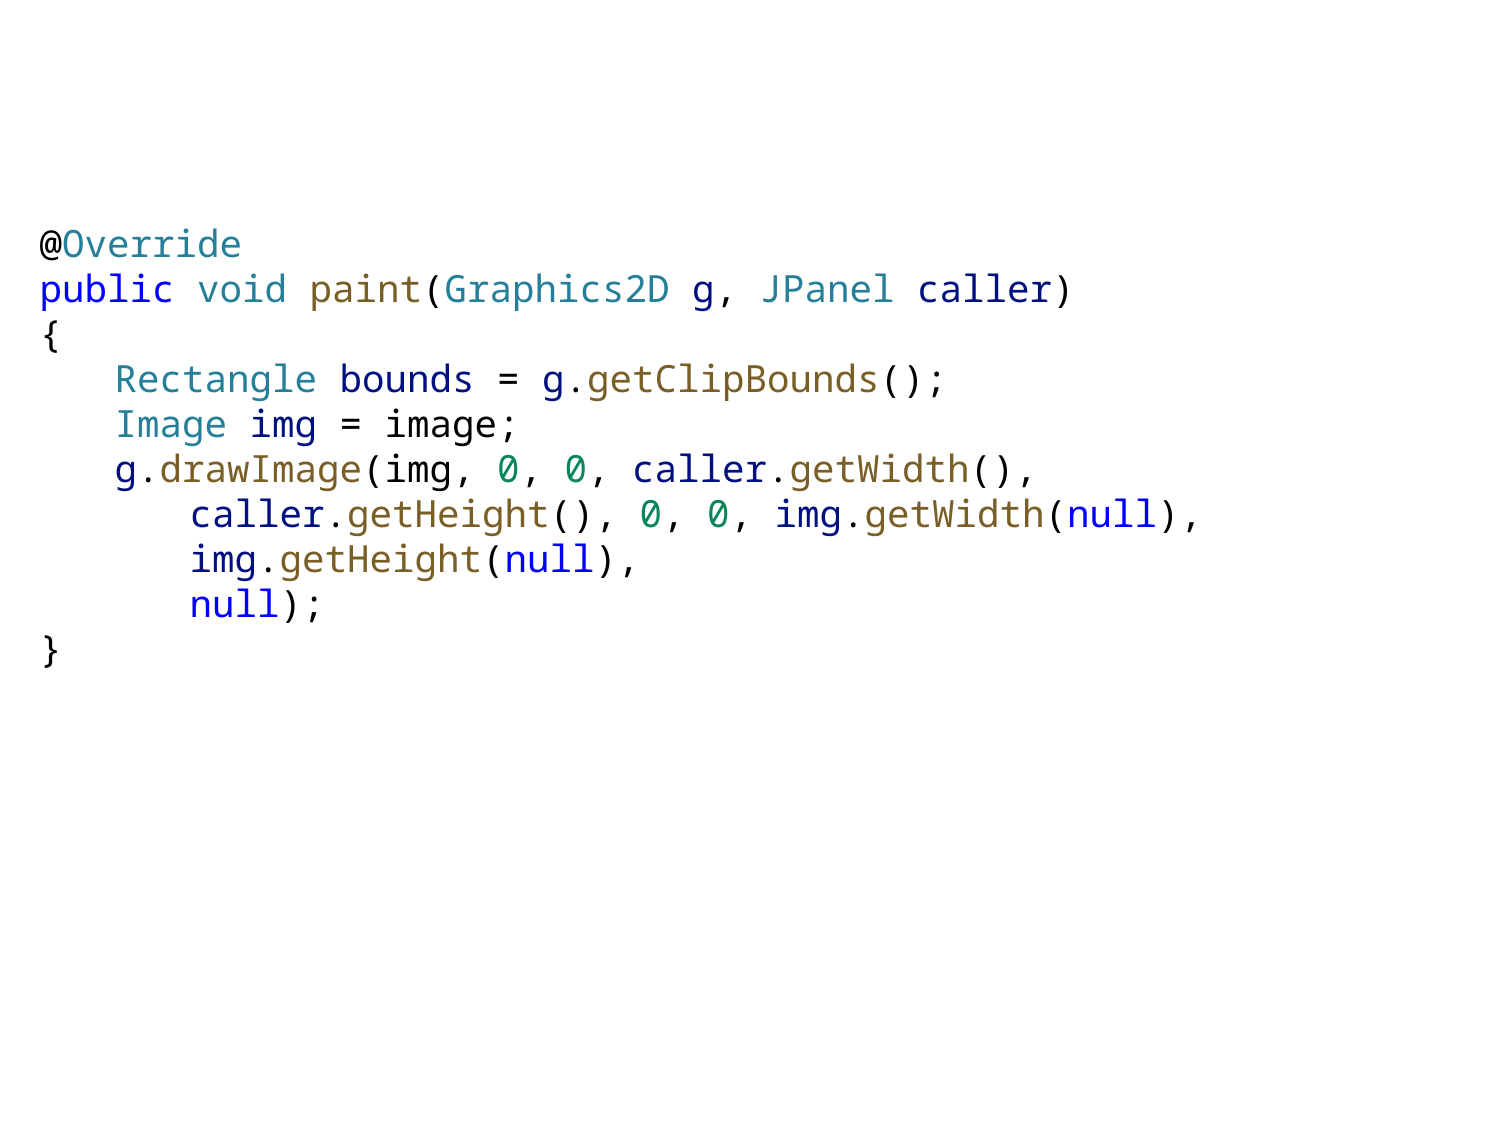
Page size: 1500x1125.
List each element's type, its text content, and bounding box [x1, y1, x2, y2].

text_box @Override public void paint(Graphics2D g, JPanel caller) { Rectangle bounds = g.getClipBounds(); Image img = image; g.drawImage(img, 0, 0, caller.getWidth(), caller.getHeight(), 0, 0, img.getWidth(null), img.getHeight(null), null); } [24, 212, 1500, 678]
